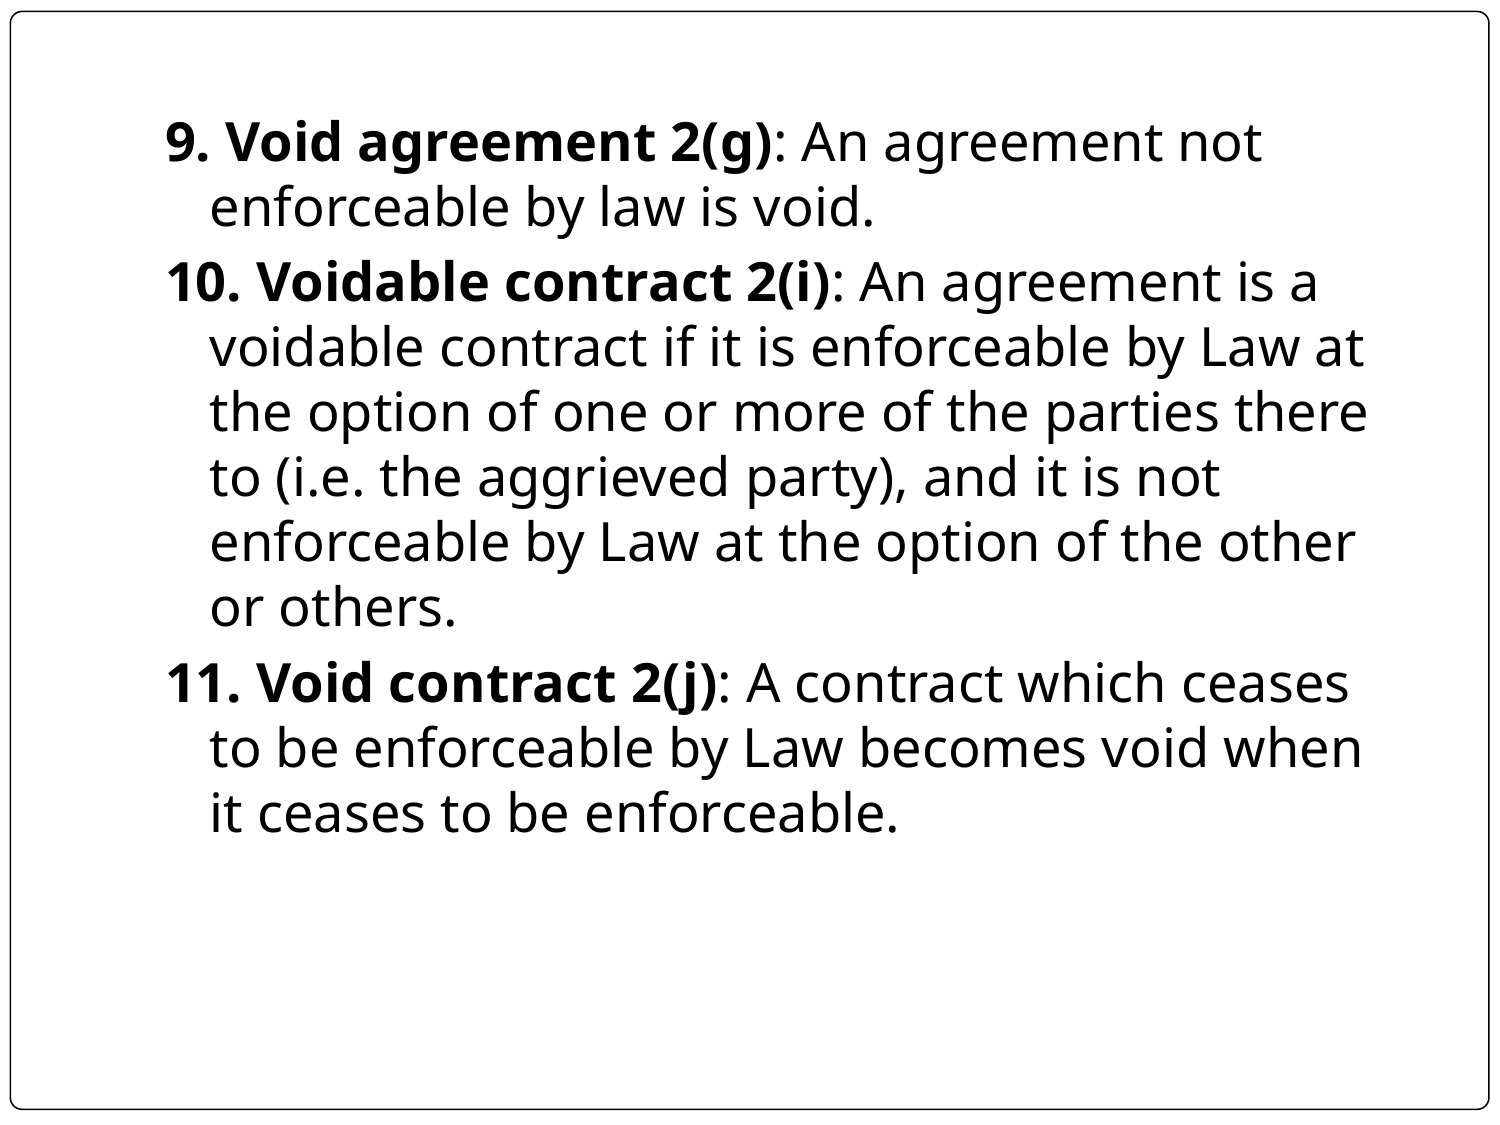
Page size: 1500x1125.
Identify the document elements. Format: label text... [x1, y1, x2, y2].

list 9. Void agreement 2(g): An agreement not enforceable by law is void. 10. Voidable contract 2(i): An agreement is a voidable contract if it is enforceable by Law at the option of one or more of the parties there to (i.e. the aggrieved party), and it is not enforceable by Law at the option of the other or others. 11. Void contract 2(j): A contract which ceases to be enforceable by Law becomes void when it ceases to be enforceable. [150, 99, 1425, 988]
